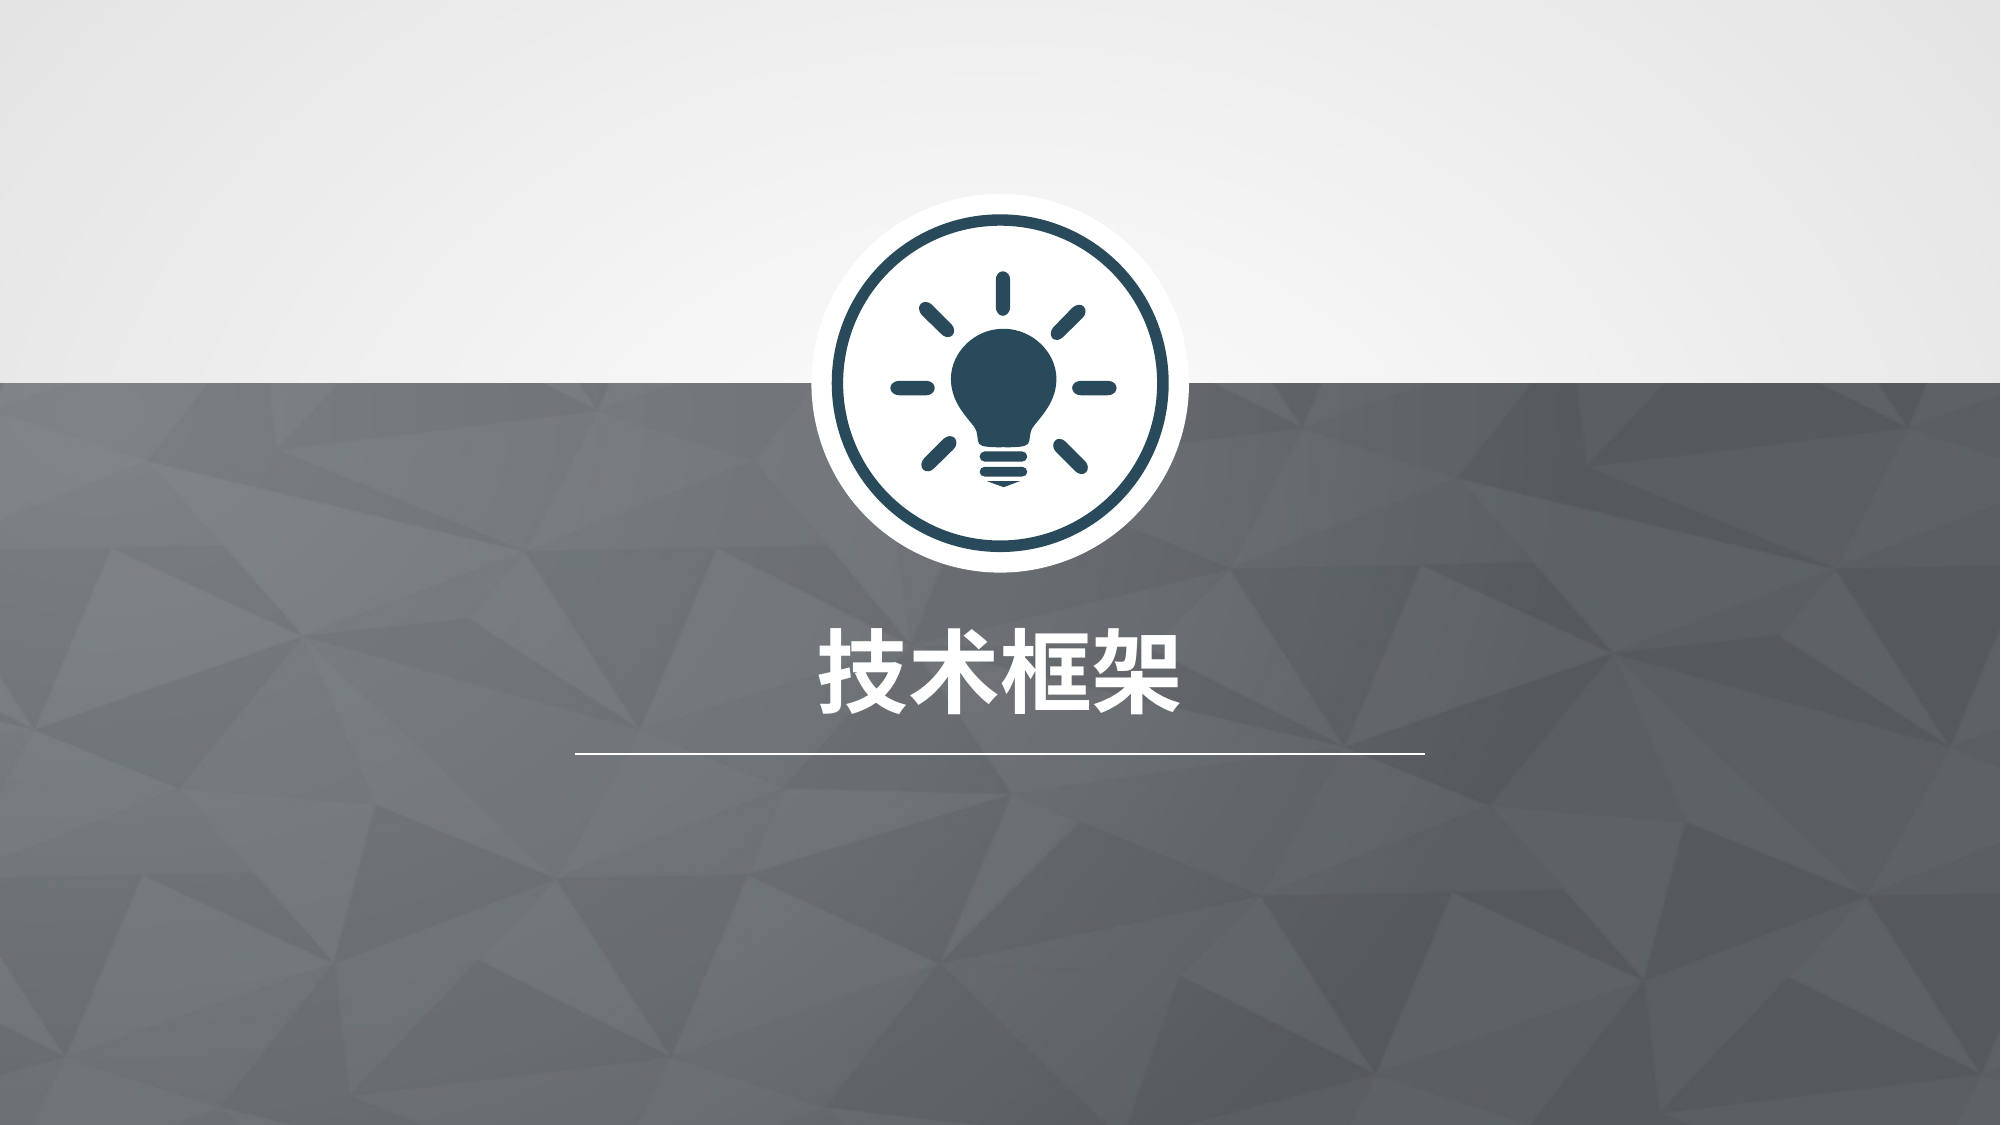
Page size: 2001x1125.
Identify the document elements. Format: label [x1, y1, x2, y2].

picture [0, 0, 2001, 1125]
text_box [811, 193, 1190, 573]
